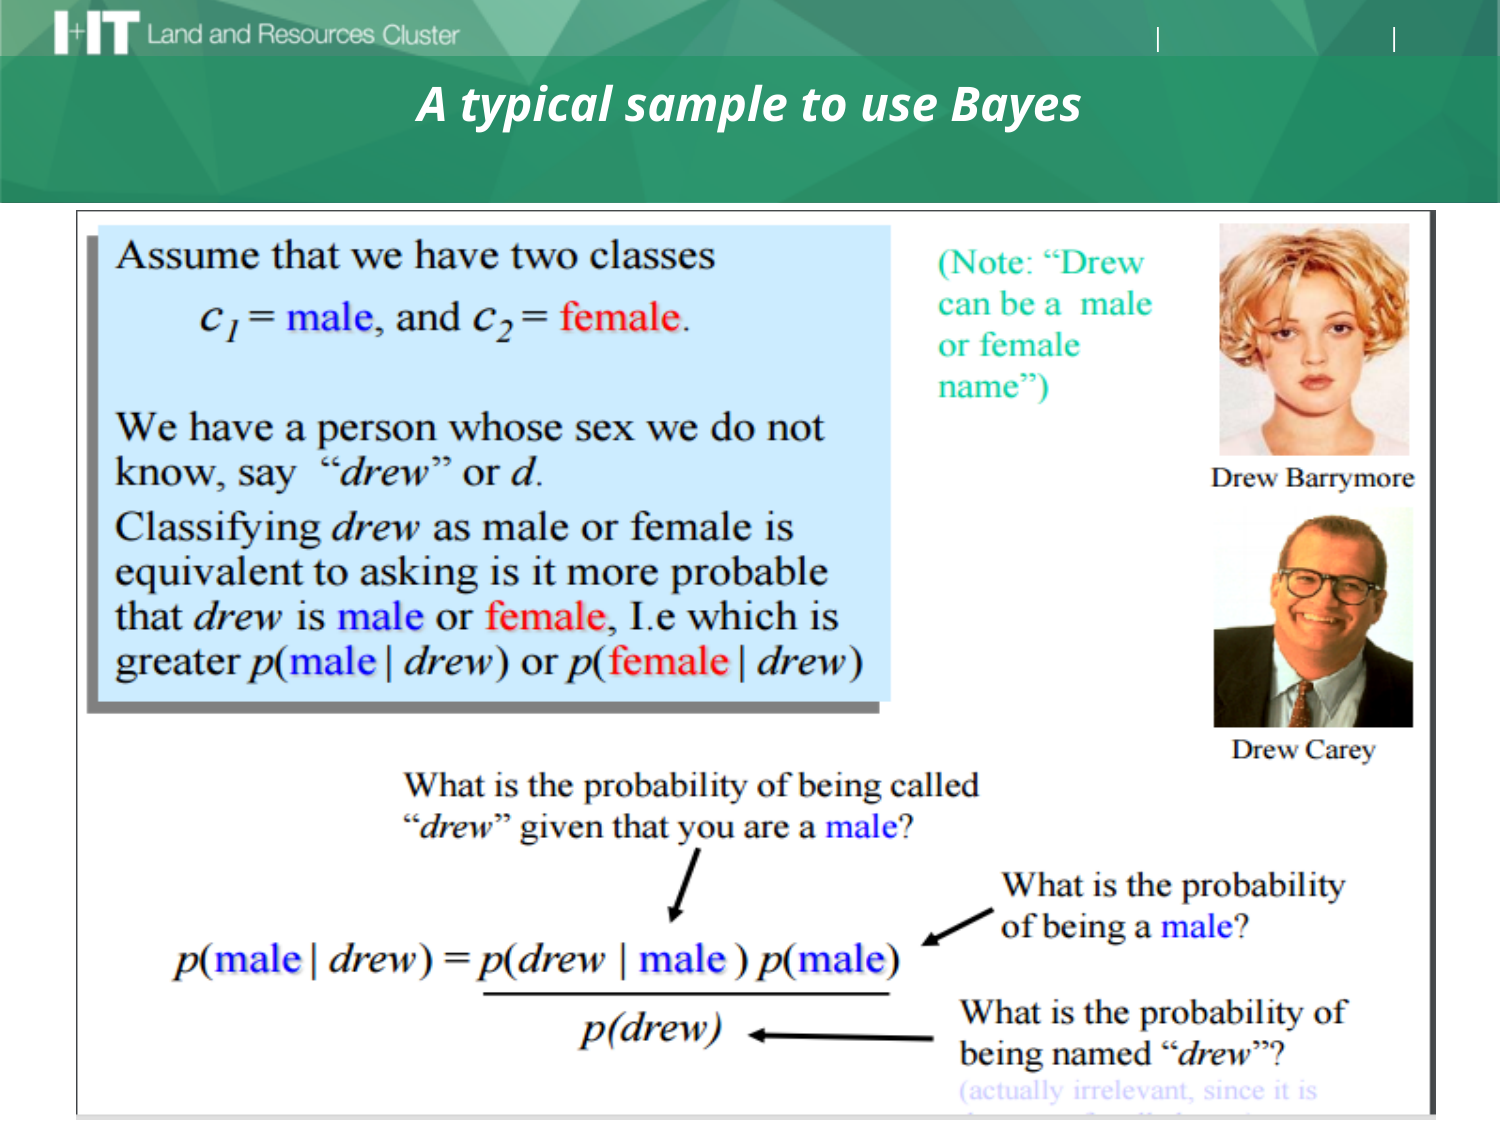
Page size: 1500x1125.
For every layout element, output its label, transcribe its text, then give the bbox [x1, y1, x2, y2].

title A typical sample to use Bayes [75, 66, 1425, 197]
picture [76, 209, 1436, 1121]
picture [0, 0, 1500, 60]
